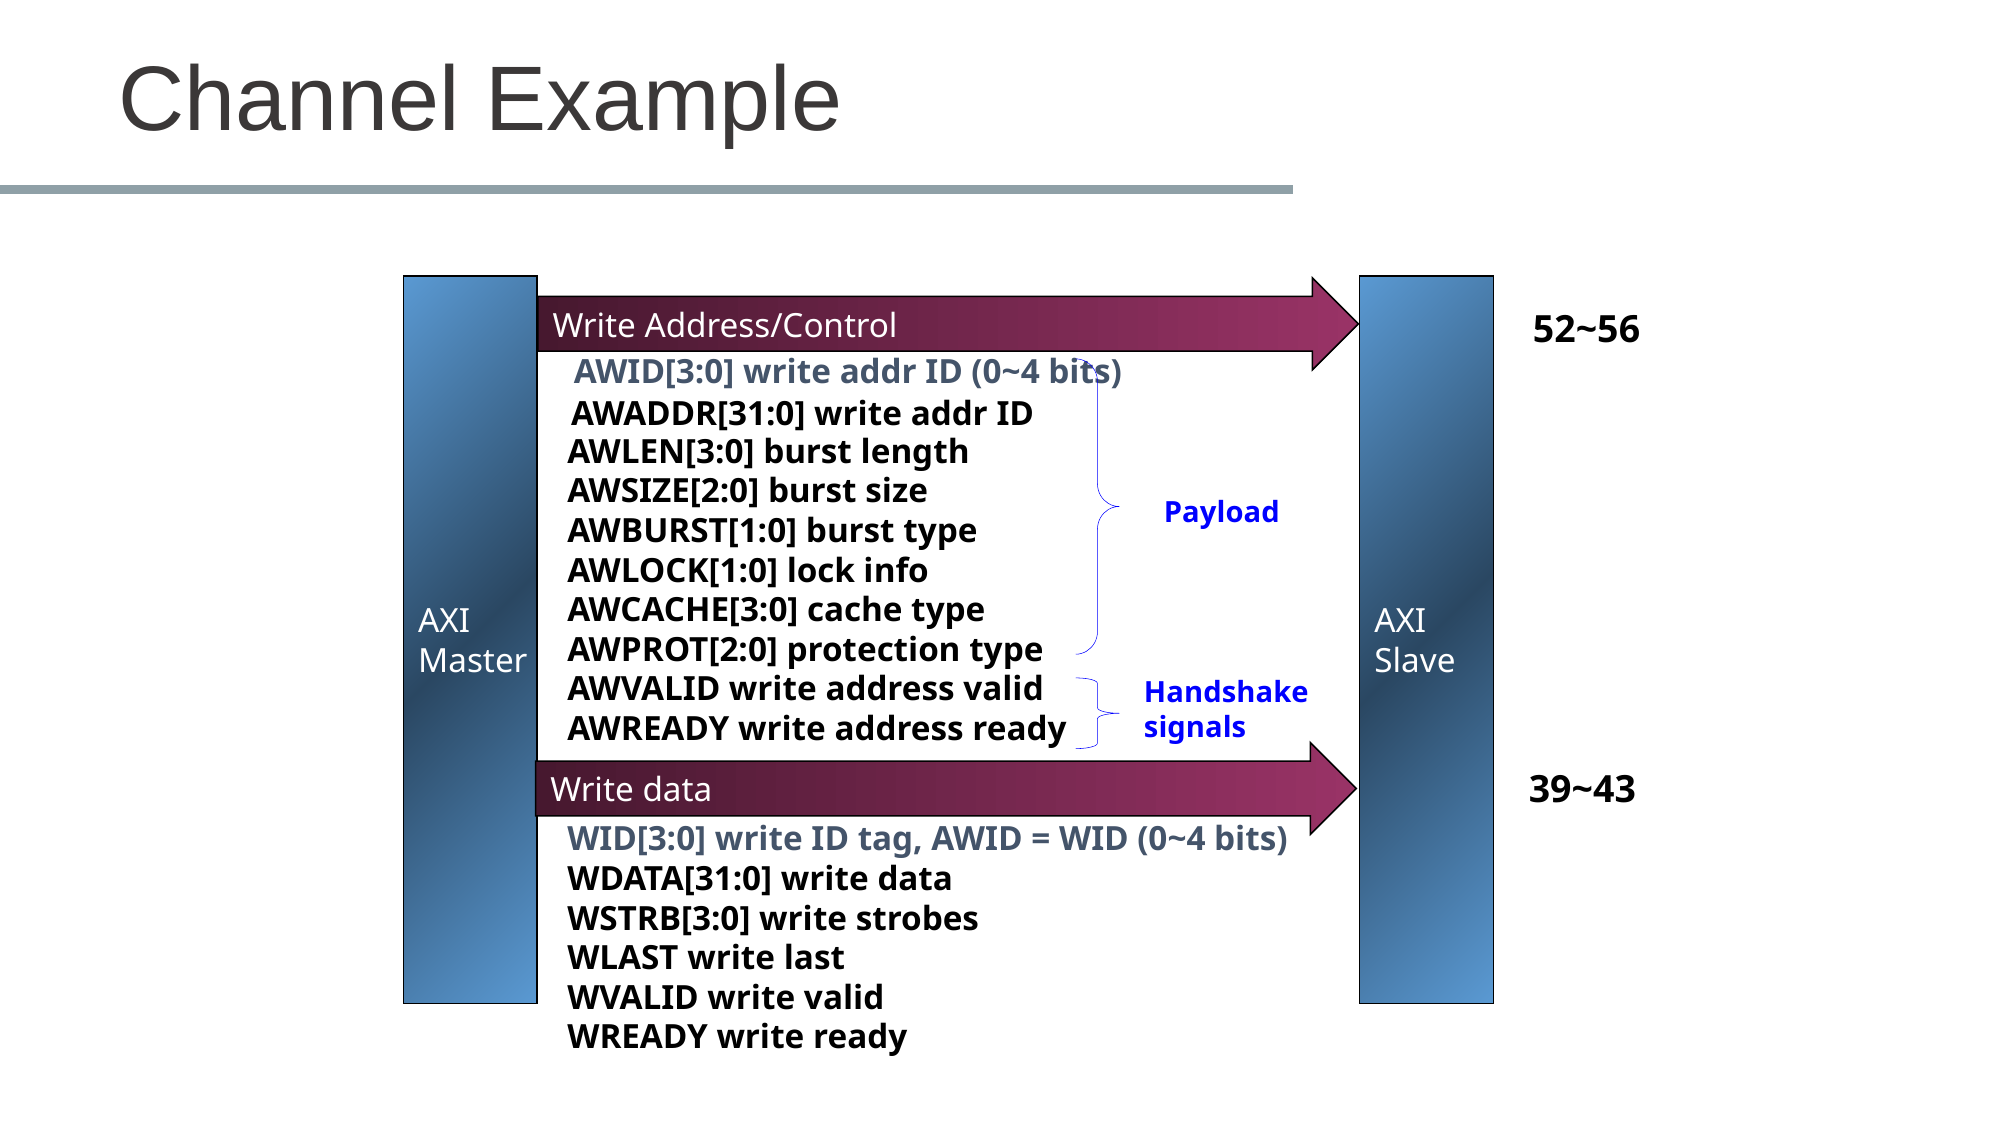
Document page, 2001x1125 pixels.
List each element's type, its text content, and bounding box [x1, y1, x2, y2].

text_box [403, 275, 1494, 1004]
text_box WREADY write ready [552, 1008, 1173, 1063]
text_box 52~56 [1518, 297, 1656, 358]
title Channel Example [103, 6, 1454, 195]
text_box WVALID write valid [552, 1004, 1204, 1024]
text_box 39~43 [1513, 758, 1652, 818]
